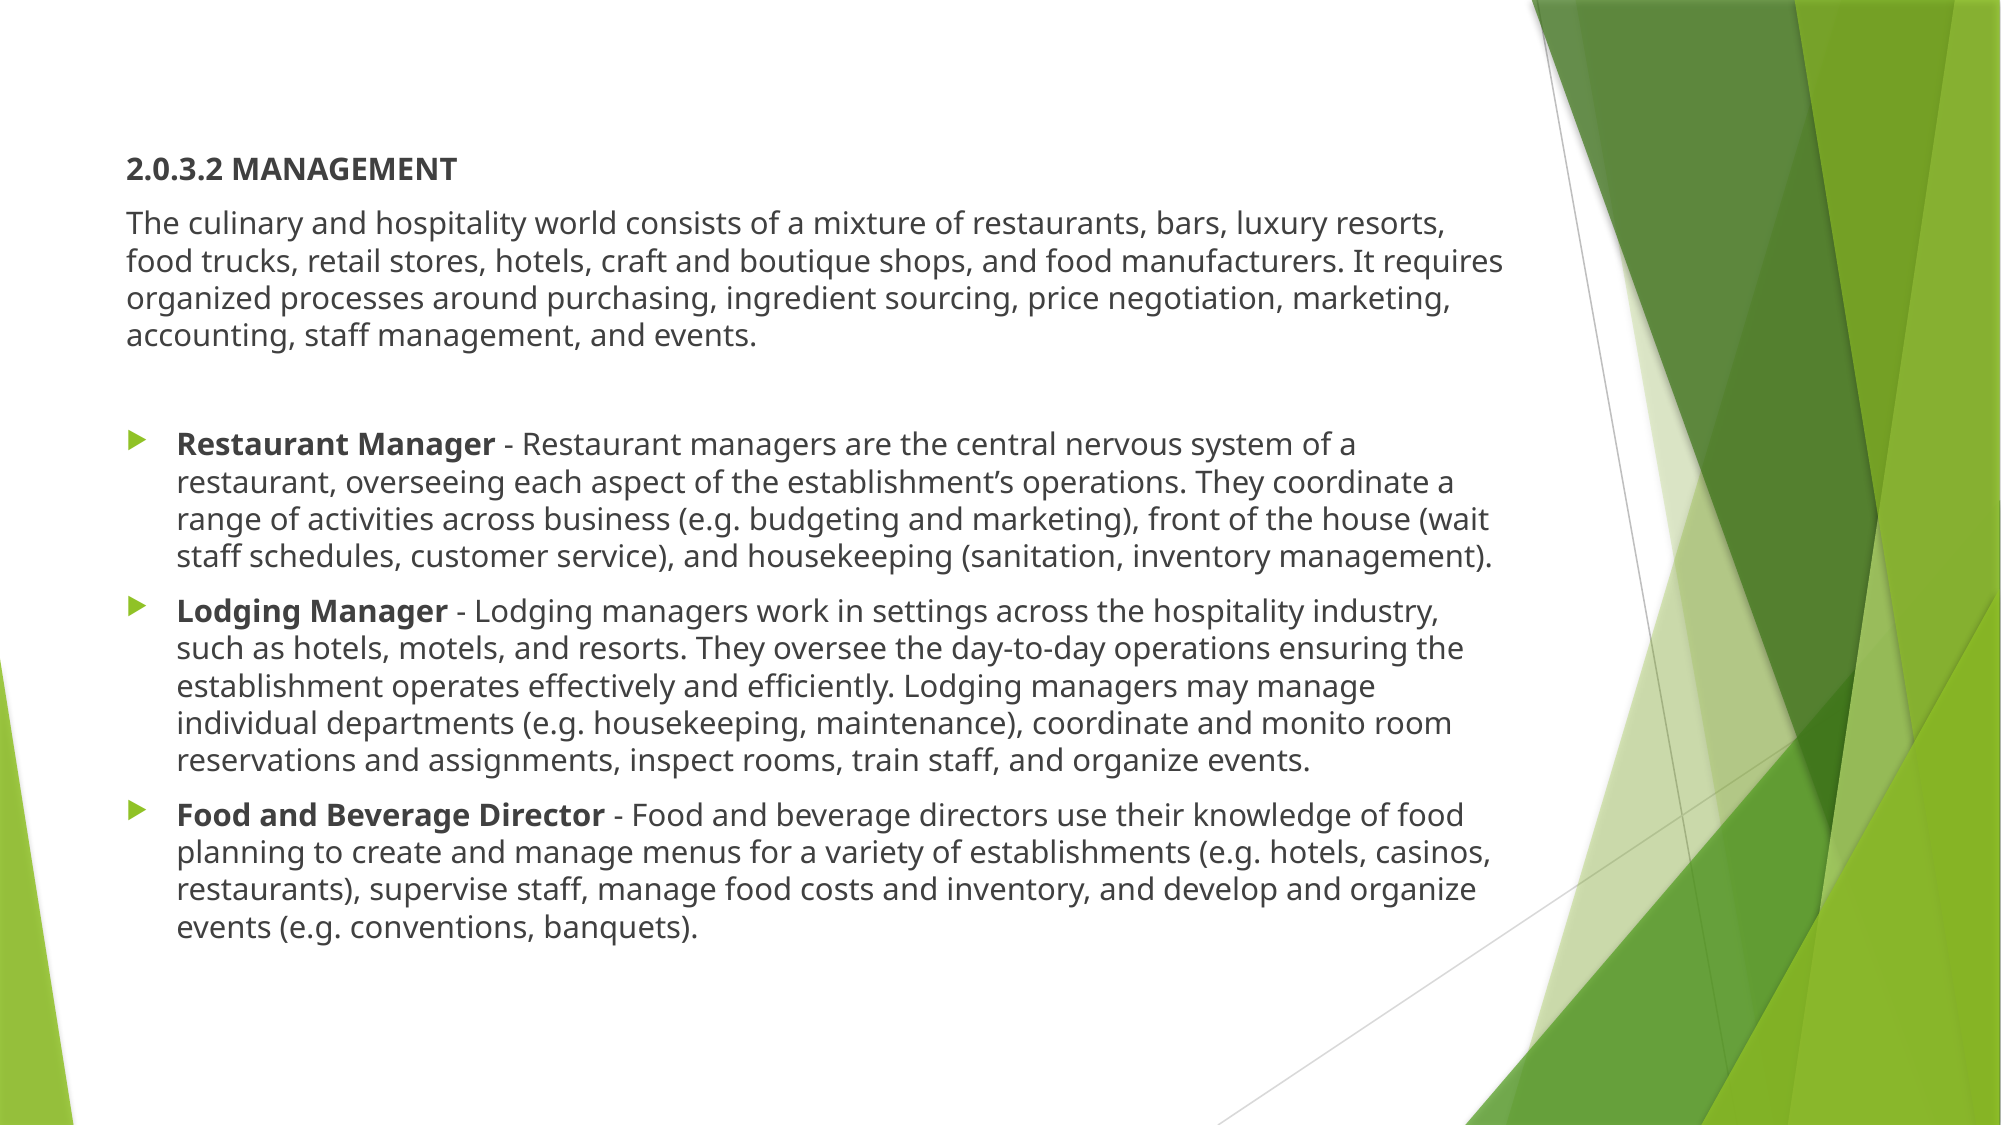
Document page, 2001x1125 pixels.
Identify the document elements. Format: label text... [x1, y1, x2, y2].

list 2.0.3.2 MANAGEMENT The culinary and hospitality world consists of a mixture of restaurants, bars, luxury resorts, food trucks, retail stores, hotels, craft and boutique shops, and food manufacturers. It requires organized processes around purchasing, ingredient sourcing, price negotiation, marketing, accounting, staff management, and events. Restaurant Manager - Restaurant managers are the central nervous system of a restaurant, overseeing each aspect of the establishment’s operations. They coordinate a range of activities across business (e.g. budgeting and marketing), front of the house (wait staff schedules, customer service), and housekeeping (sanitation, inventory management). Lodging Manager - Lodging managers work in settings across the hospitality industry, such as hotels, motels, and resorts. They oversee the day-to-day operations ensuring the establishment operates effectively and efficiently. Lodging managers may manage individual departments (e.g. housekeeping, maintenance), coordinate and monito room reservations and assignments, inspect rooms, train staff, and organize events. Food and Beverage Director - Food and beverage directors use their knowledge of food planning to create and manage menus for a variety of establishments (e.g. hotels, casinos, restaurants), supervise staff, manage food costs and inventory, and develop and organize events (e.g. conventions, banquets). [111, 141, 1522, 992]
